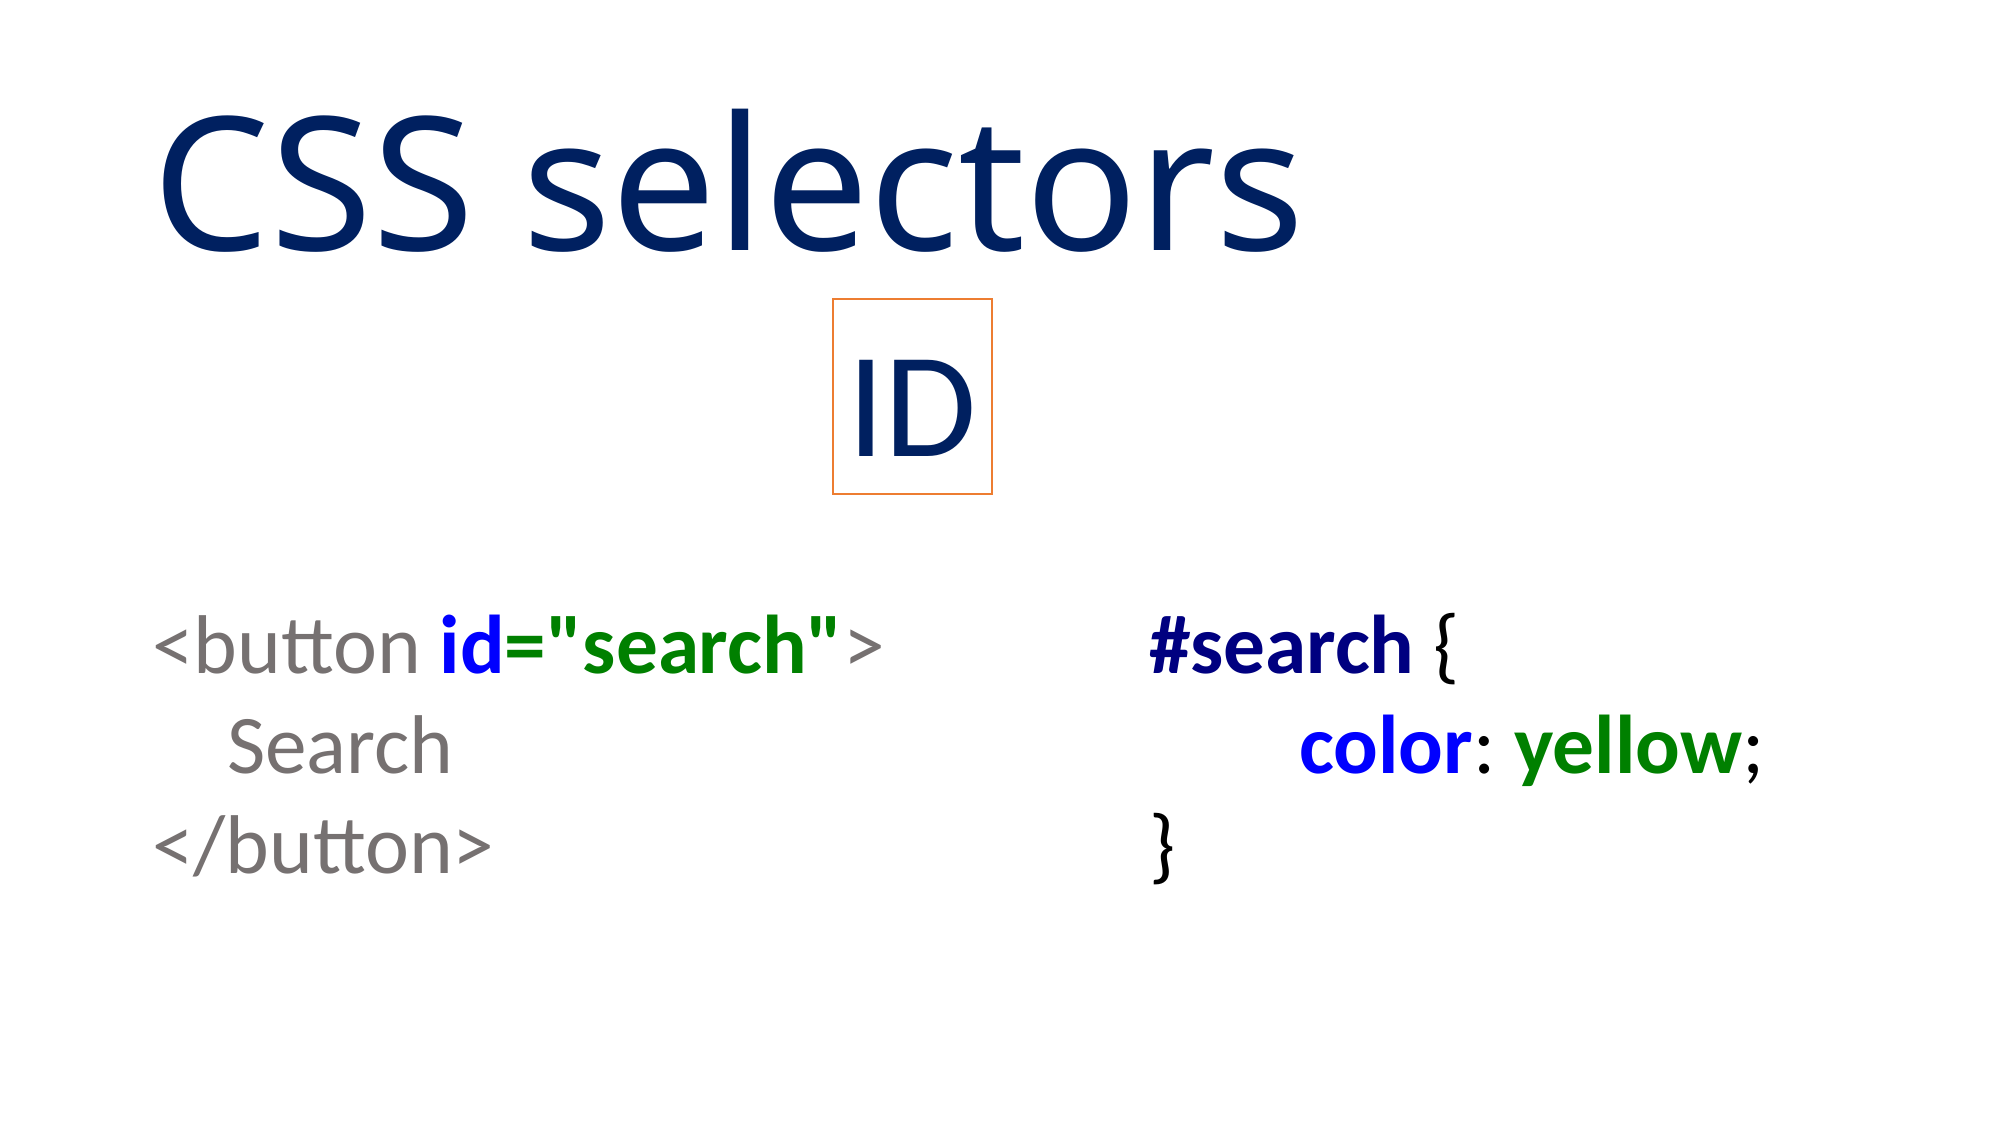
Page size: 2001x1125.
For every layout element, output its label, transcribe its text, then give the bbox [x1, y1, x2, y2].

text_box CSS selectors [137, 81, 1863, 300]
text_box #search { color: yellow; } [1134, 582, 1917, 998]
text_box ID [832, 298, 993, 495]
text_box <button id="search"> Search </button> [137, 582, 963, 998]
